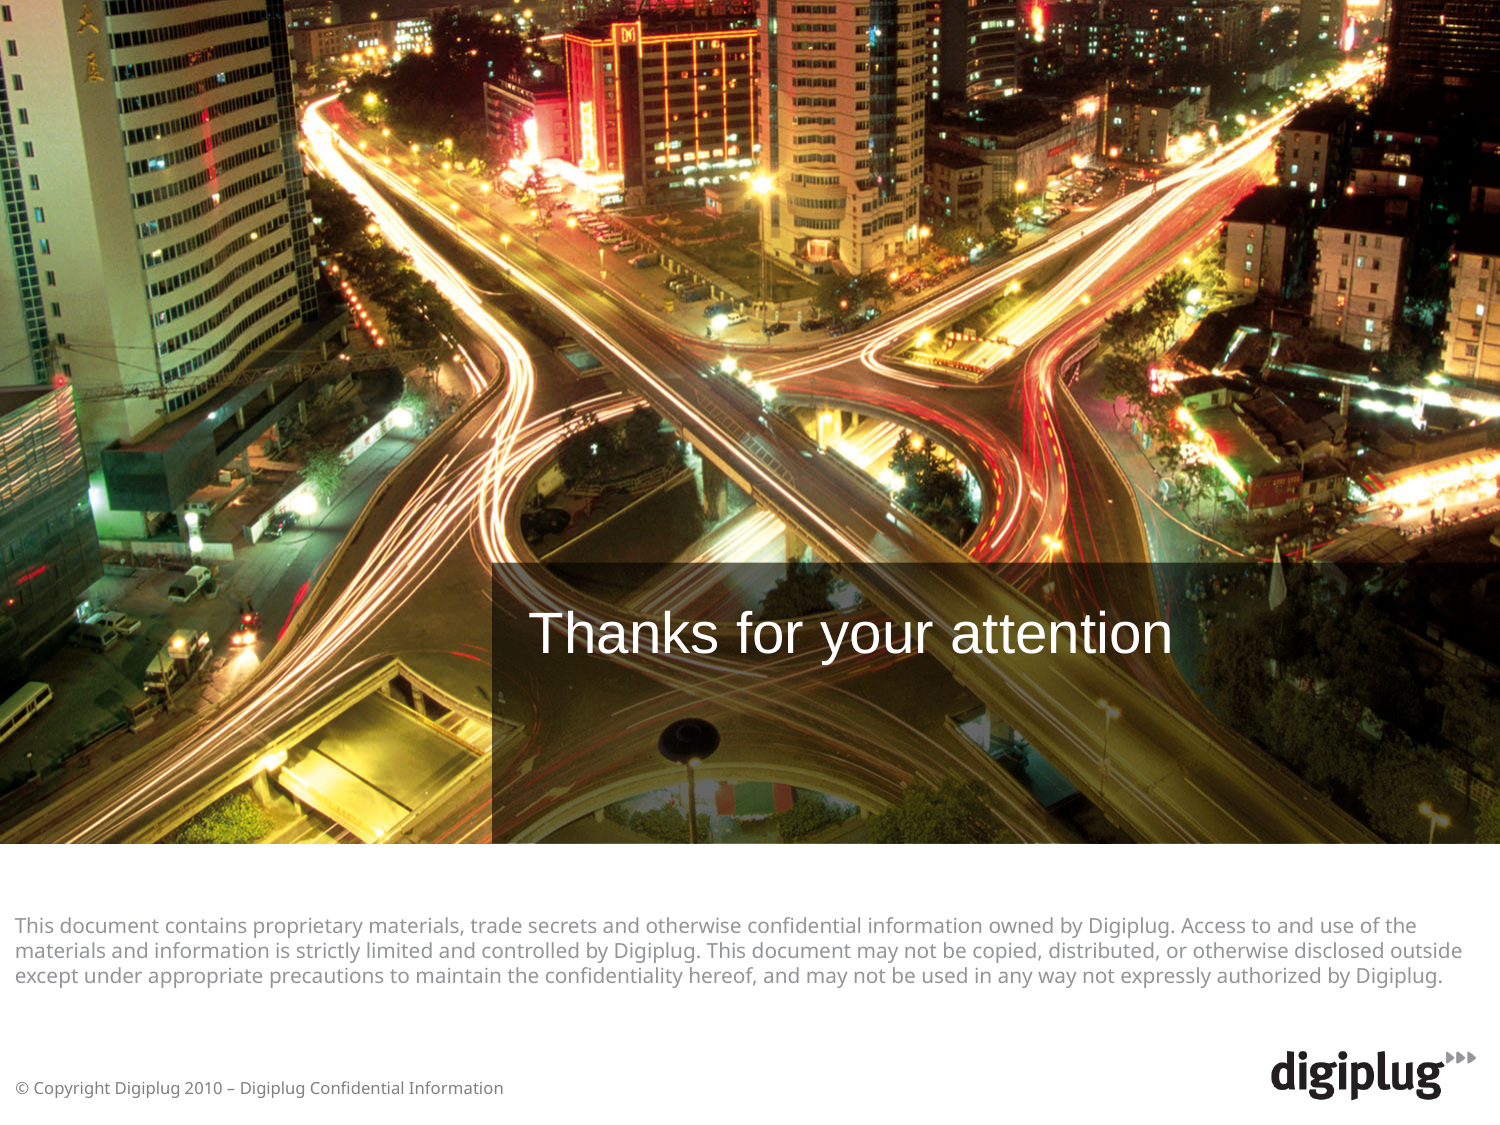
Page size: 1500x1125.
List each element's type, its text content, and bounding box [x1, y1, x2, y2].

text_box This document contains proprietary materials, trade secrets and otherwise confidential information owned by Digiplug. Access to and use of the materials and information is strictly limited and controlled by Digiplug. This document may not be copied, distributed, or otherwise disclosed outside except under appropriate precautions to maintain the confidentiality hereof, and may not be used in any way not expressly authorized by Digiplug. [0, 904, 1500, 1035]
picture [0, 0, 1500, 844]
title Thanks for your attention [513, 597, 1483, 662]
picture [1246, 1035, 1500, 1125]
